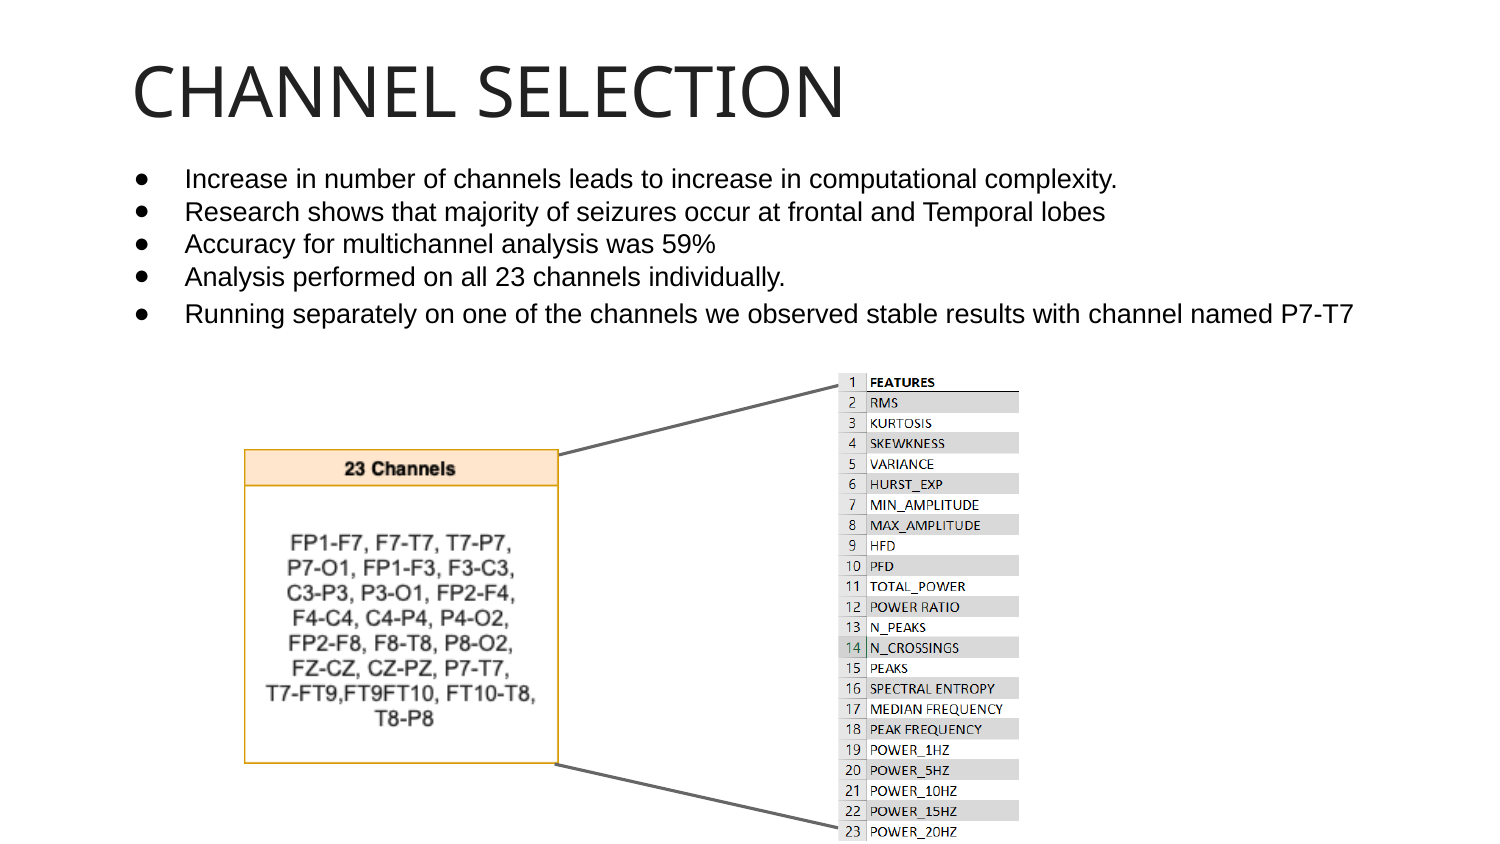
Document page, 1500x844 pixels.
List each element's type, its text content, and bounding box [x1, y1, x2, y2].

picture [244, 449, 560, 765]
picture [838, 373, 1020, 841]
text_box Increase in number of channels leads to increase in computational complexity. Research shows that majority of seizures occur at frontal and Temporal lobes Accuracy for multichannel analysis was 59% Analysis performed on all 23 channels individually. Running separately on one of the channels we observed stable results with channel named P7-T7 [94, 146, 1431, 345]
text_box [558, 383, 832, 456]
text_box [554, 763, 832, 829]
title CHANNEL SELECTION [116, 31, 1500, 163]
